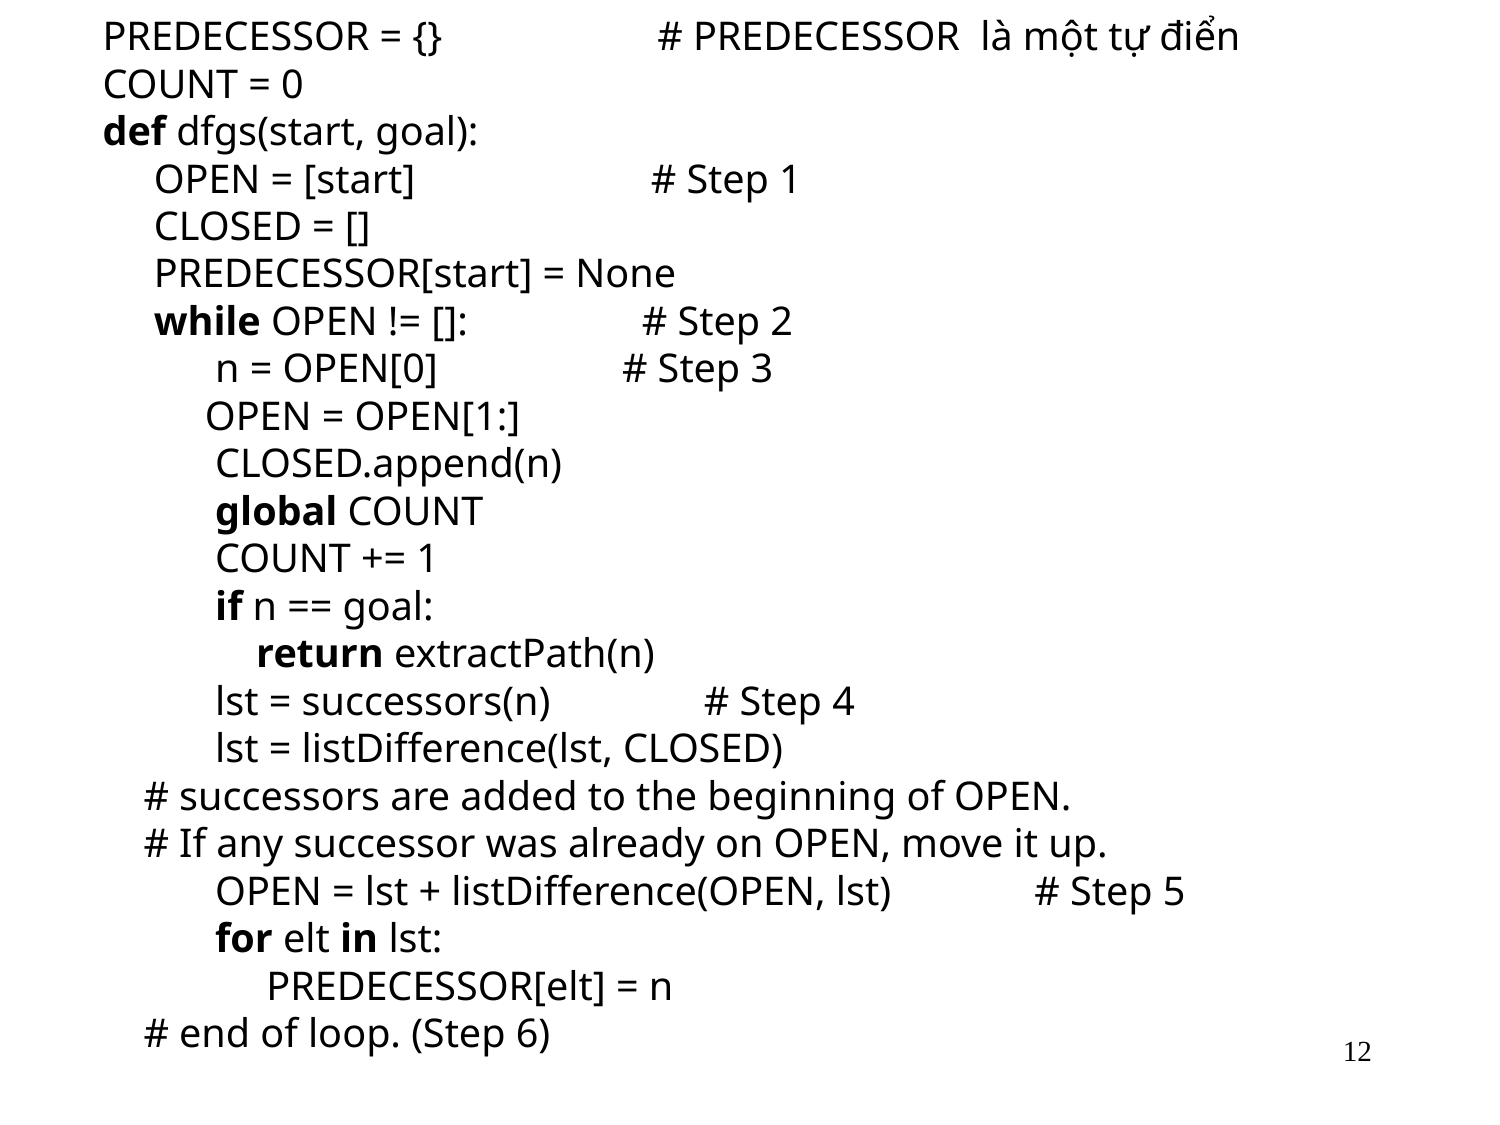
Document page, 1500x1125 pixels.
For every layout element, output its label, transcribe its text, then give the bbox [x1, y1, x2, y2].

list PREDECESSOR = {} # PREDECESSOR là một tự điển COUNT = 0 def dfgs(start, goal): OPEN = [start] # Step 1 CLOSED = [] PREDECESSOR[start] = None while OPEN != []: # Step 2 n = OPEN[0] # Step 3 OPEN = OPEN[1:] CLOSED.append(n) global COUNT COUNT += 1 if n == goal: return extractPath(n) lst = successors(n) # Step 4 lst = listDifference(lst, CLOSED) # successors are added to the beginning of OPEN. # If any successor was already on OPEN, move it up. OPEN = lst + listDifference(OPEN, lst) # Step 5 for elt in lst: PREDECESSOR[elt] = n # end of loop. (Step 6) [87, 3, 1363, 1067]
slide_number 12 [1074, 1025, 1388, 1100]
